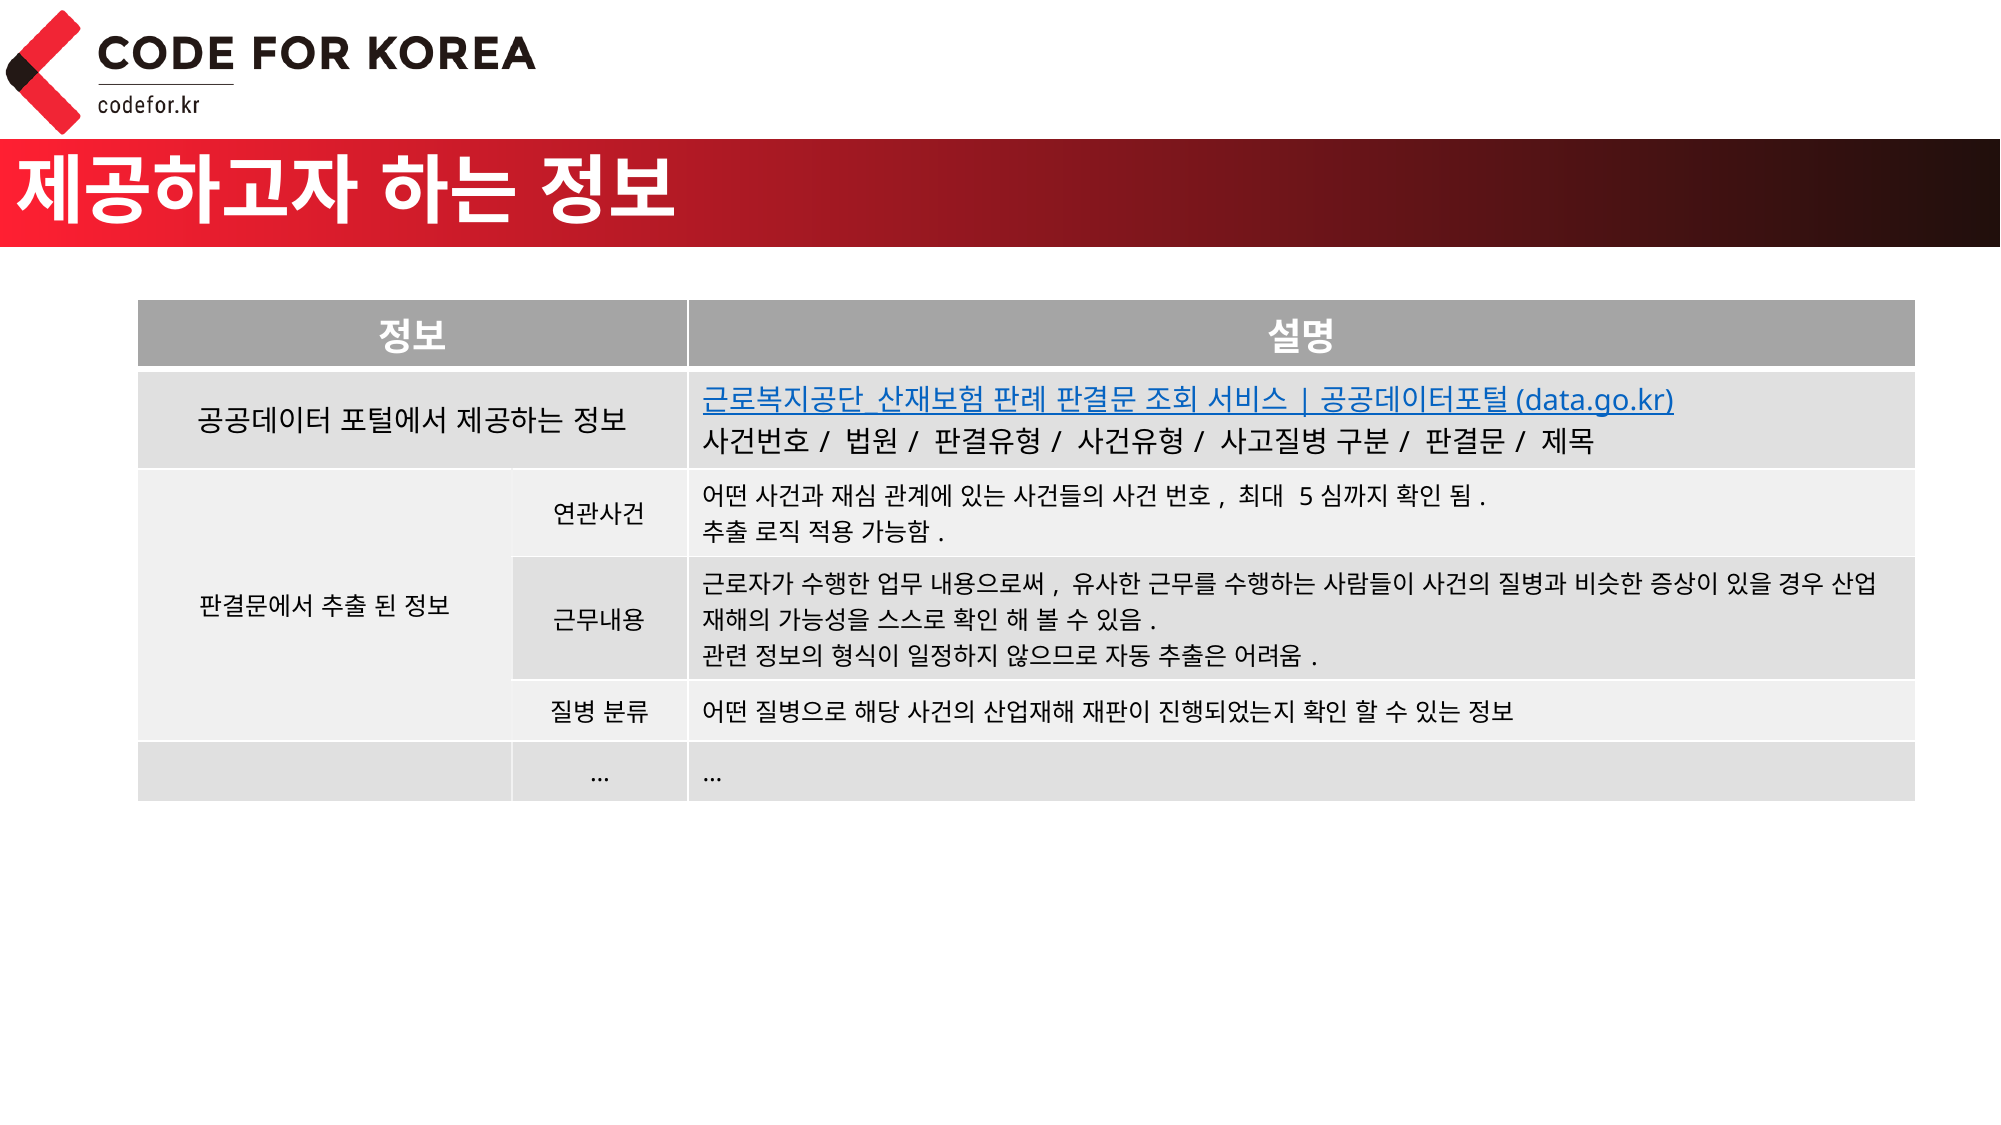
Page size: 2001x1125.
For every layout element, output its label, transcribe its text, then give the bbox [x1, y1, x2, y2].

table_header 설명 [689, 300, 1915, 366]
table_cell 공공데이터 포털에서 제공하는 정보 [138, 372, 687, 468]
table_cell 질병 분류 [513, 681, 687, 740]
table_cell 연관사건 [513, 470, 687, 556]
table_cell 근로복지공단_산재보험 판례 판결문 조회 서비스 | 공공데이터포털 (data.go.kr) 사건번호/ 법원/ 판결유형/ 사건유형/ 사고질병 구분/ 판결문/ 제목 [689, 372, 1915, 468]
title 제공하고자 하는 정보 [0, 139, 2000, 247]
table_cell 어떤 사건과 재심 관계에 있는 사건들의 사건 번호, 최대 5심까지 확인 됨. 추출 로직 적용 가능함. [689, 470, 1915, 556]
table_cell 판결문에서 추출 된 정보 [138, 470, 511, 740]
table_cell … [689, 742, 1915, 801]
picture [0, 3, 543, 139]
table_cell 근로자가 수행한 업무 내용으로써, 유사한 근무를 수행하는 사람들이 사건의 질병과 비슷한 증상이 있을 경우 산업 재해의 가능성을 스스로 확인 해 볼 수 있음. 관련 정보의 형식이 일정하지 않으므로 자동 추출은 어려움. [689, 557, 1915, 679]
table_cell 근무내용 [513, 557, 687, 679]
table_header 정보 [138, 300, 687, 366]
table_cell 어떤 질병으로 해당 사건의 산업재해 재판이 진행되었는지 확인 할 수 있는 정보 [689, 681, 1915, 740]
table_cell … [513, 742, 687, 801]
table_cell [138, 742, 511, 801]
